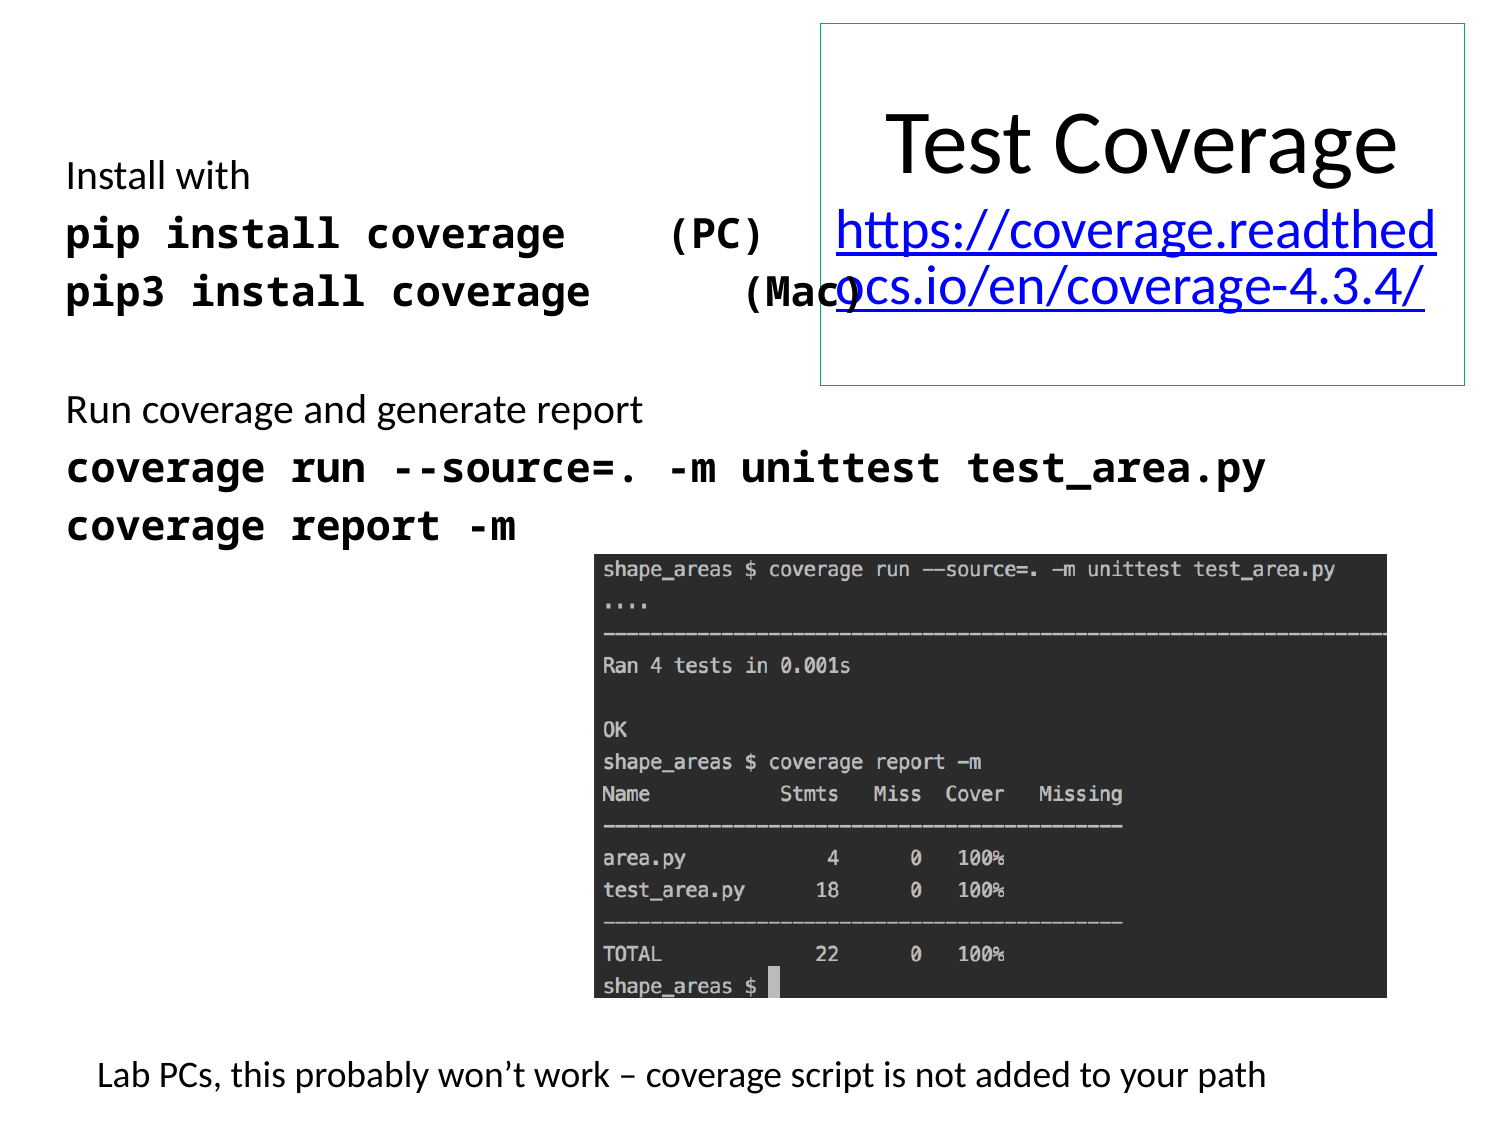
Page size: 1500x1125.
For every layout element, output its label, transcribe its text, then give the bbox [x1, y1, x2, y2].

text_box Lab PCs, this probably won’t work – coverage script is not added to your path [82, 1042, 1292, 1103]
list Install with pip install coverage (PC) pip3 install coverage (Mac) Run coverage and generate report coverage run --source=. -m unittest test_area.py coverage report -m [50, 140, 1500, 1059]
title Test Coverage https://coverage.readthedocs.io/en/coverage-4.3.4/ [820, 23, 1465, 140]
picture [594, 554, 1387, 999]
